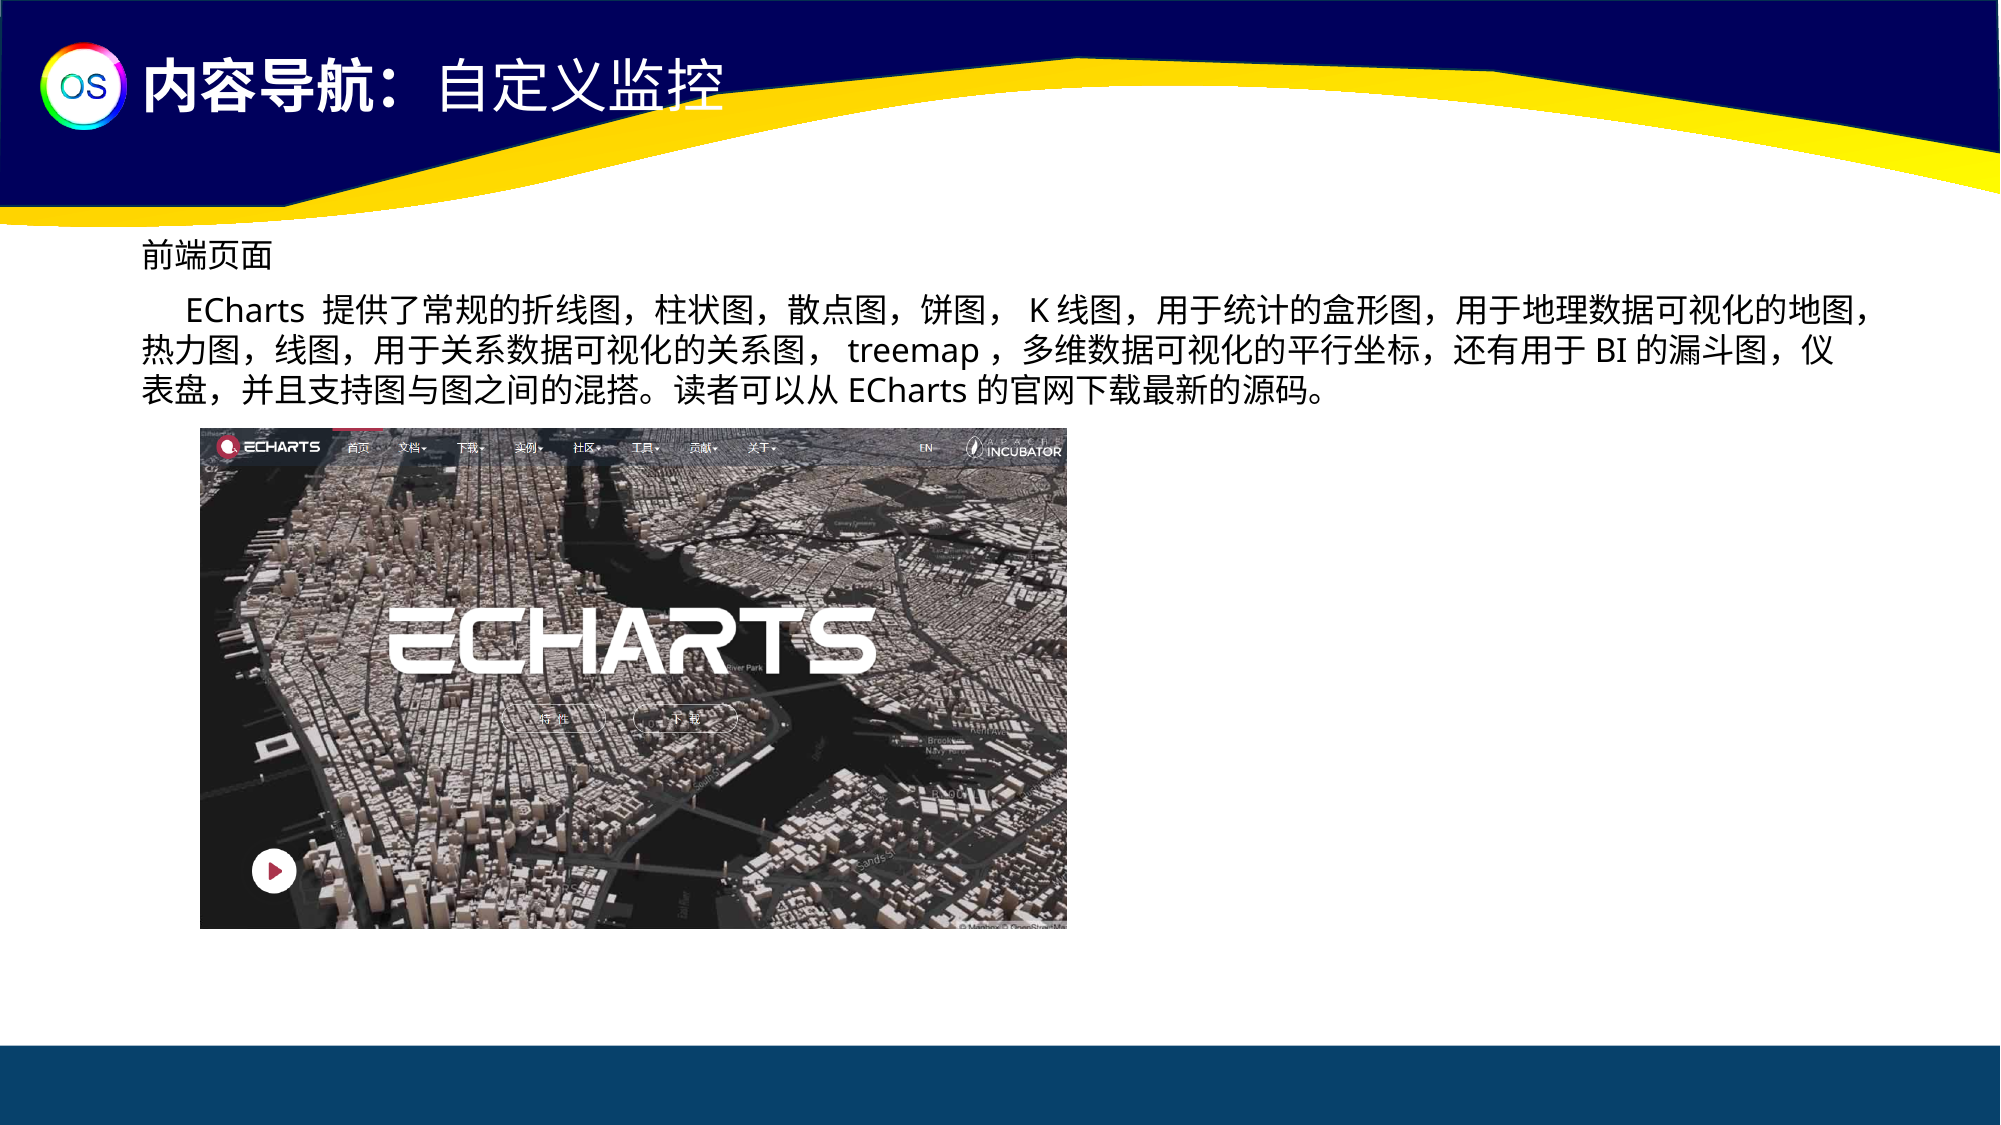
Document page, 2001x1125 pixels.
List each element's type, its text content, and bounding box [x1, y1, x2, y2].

picture [200, 428, 1067, 929]
text_box [0, 59, 2000, 227]
text_box 前端页面 [126, 226, 292, 281]
text_box [0, 0, 2000, 207]
picture [40, 42, 127, 130]
text_box ECharts 提供了常规的折线图，柱状图，散点图，饼图，K线图，用于统计的盒形图，用于地理数据可视化的地图，热力图，线图，用于关系数据可视化的关系图，treemap，多维数据可视化的平行坐标，还有用于BI的漏斗图，仪表盘，并且支持图与图之间的混搭。读者可以从ECharts的官网下载最新的源码。 [126, 281, 1882, 417]
text_box [0, 1045, 2000, 1125]
text_box 内容导航：自定义监控 [127, 42, 740, 127]
